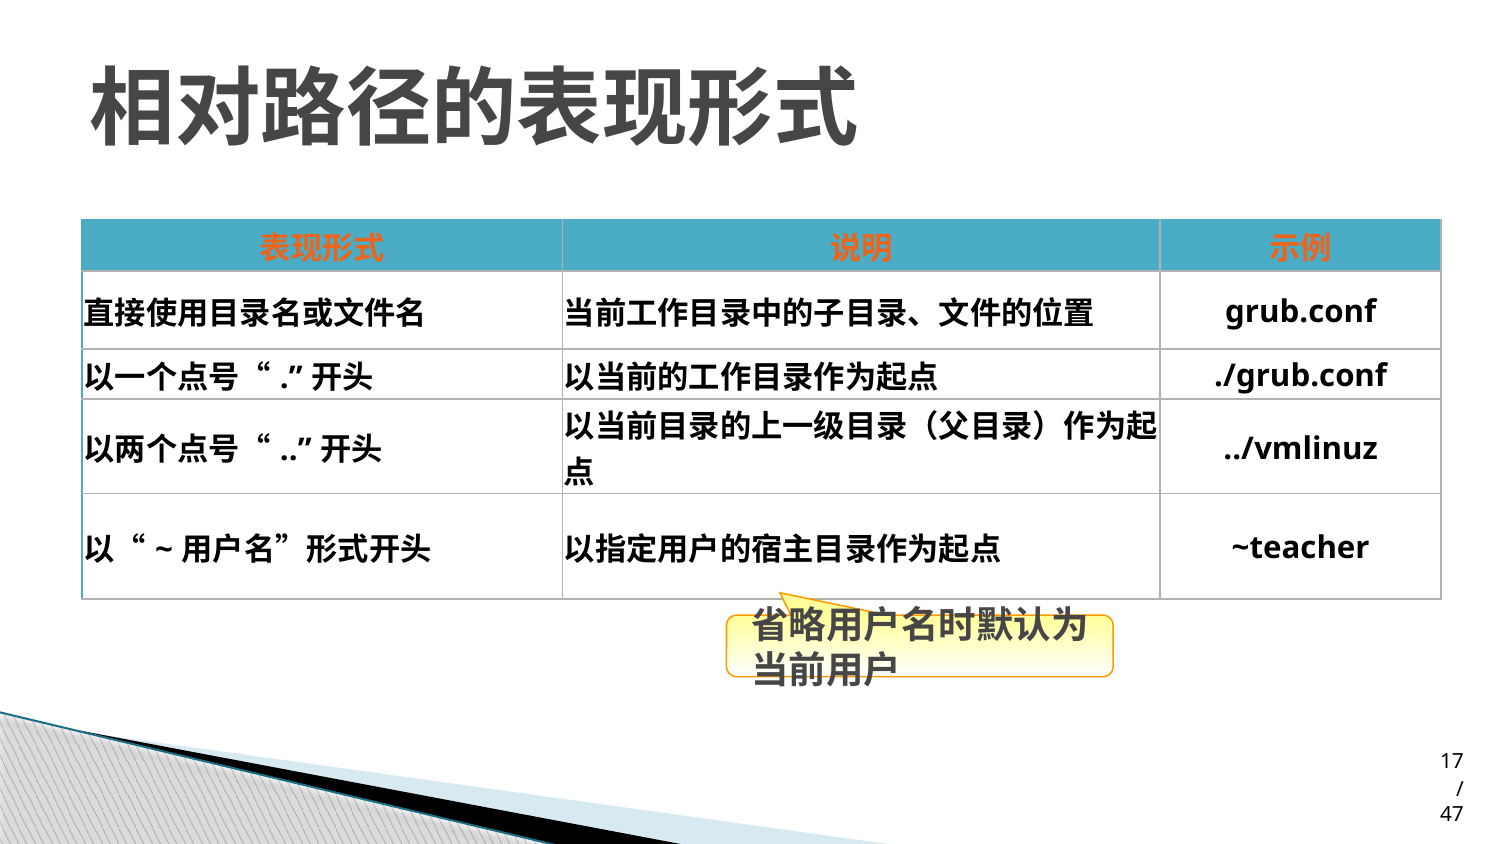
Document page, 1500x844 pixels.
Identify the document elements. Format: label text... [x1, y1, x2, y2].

slide_number 17/47 [1418, 788, 1479, 834]
table_header 说明 [563, 221, 1159, 270]
table_cell 当前工作目录中的子目录、文件的位置 [563, 272, 1159, 348]
table_cell 直接使用目录名或文件名 [83, 272, 562, 348]
text_box 省略用户名时默认为当前用户 [726, 592, 1114, 677]
table_header 表现形式 [83, 221, 562, 270]
table_cell grub.conf [1161, 272, 1440, 348]
table_cell 以指定用户的宿主目录作为起点 [563, 494, 1159, 598]
table_cell ../vmlinuz [1161, 400, 1440, 493]
table_cell ./grub.conf [1161, 350, 1440, 398]
table_header 示例 [1161, 221, 1440, 270]
table_cell 以当前的工作目录作为起点 [563, 350, 1159, 398]
title 相对路径的表现形式 [75, 33, 1425, 175]
table_cell ~teacher [1161, 494, 1440, 598]
table_cell 以一个点号“.”开头 [83, 350, 562, 398]
table_cell 以两个点号“..”开头 [83, 400, 562, 493]
table_cell 以当前目录的上一级目录（父目录）作为起点 [563, 400, 1159, 493]
table_cell 以“~用户名”形式开头 [83, 494, 562, 598]
